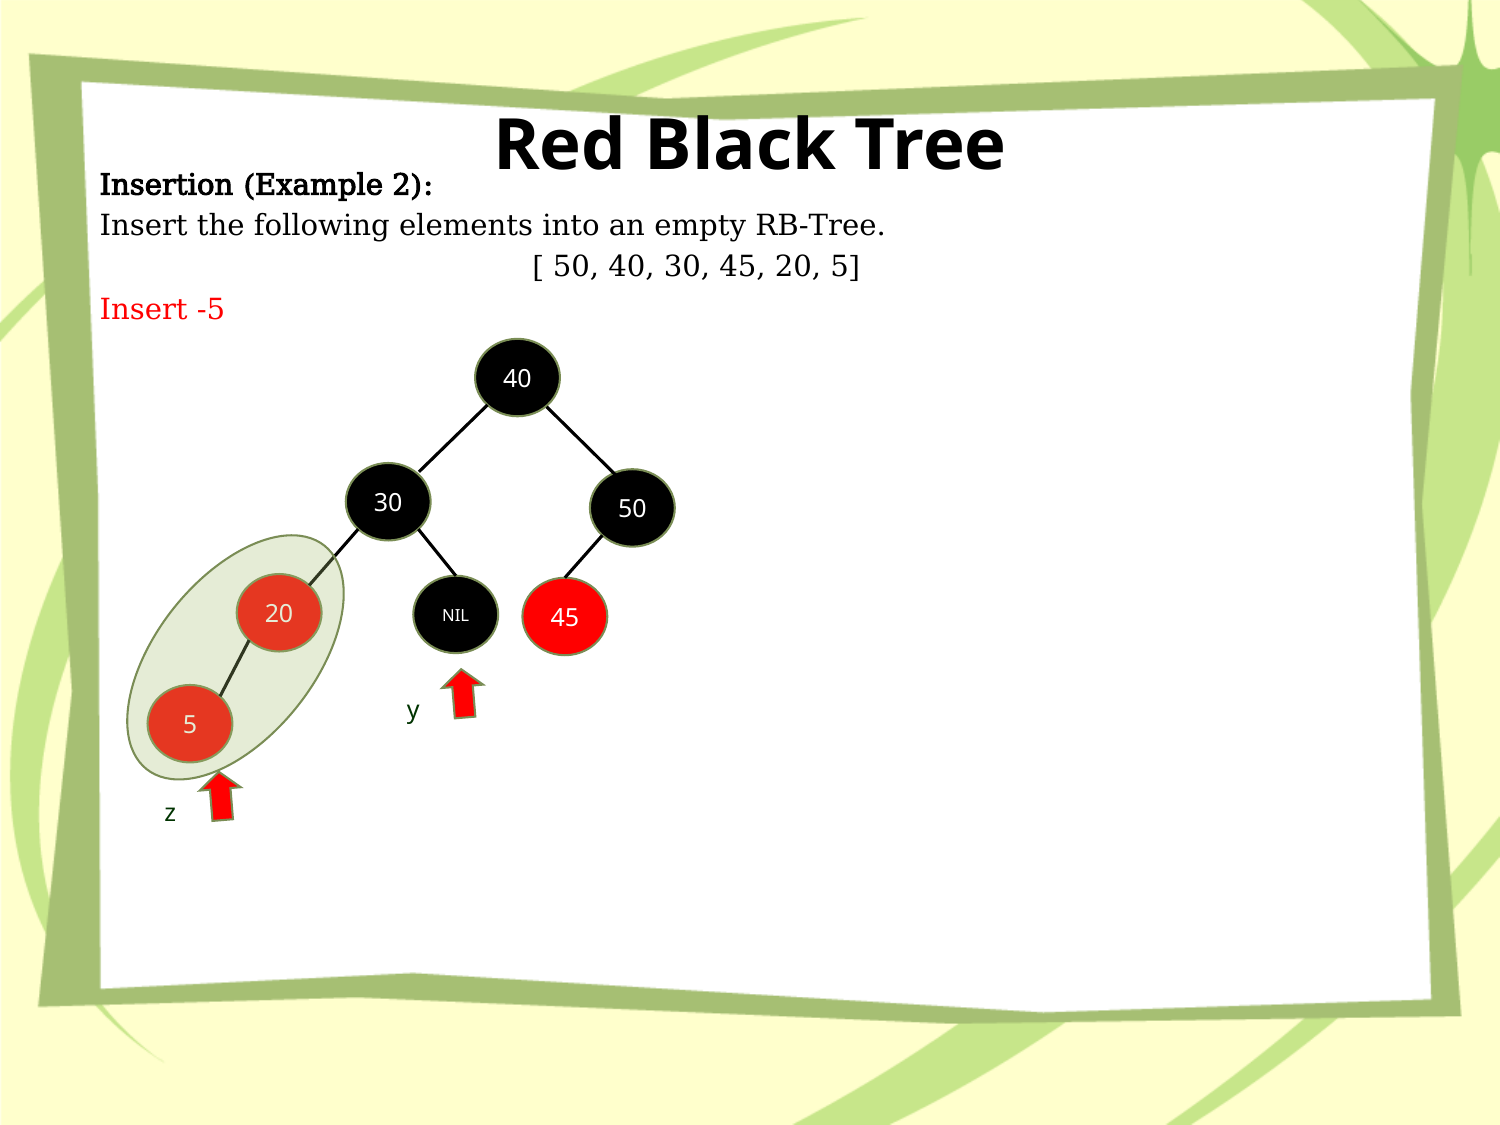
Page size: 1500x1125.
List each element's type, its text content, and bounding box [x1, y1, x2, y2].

picture [0, 0, 1500, 1125]
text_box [147, 338, 675, 835]
title Red Black Tree [75, 81, 1425, 200]
text_box Insertion (Example 2): Insert the following elements into an empty RB-Tree. [ 50, 40, 30, 45, 20, 5] Insert -5 [84, 157, 1308, 339]
